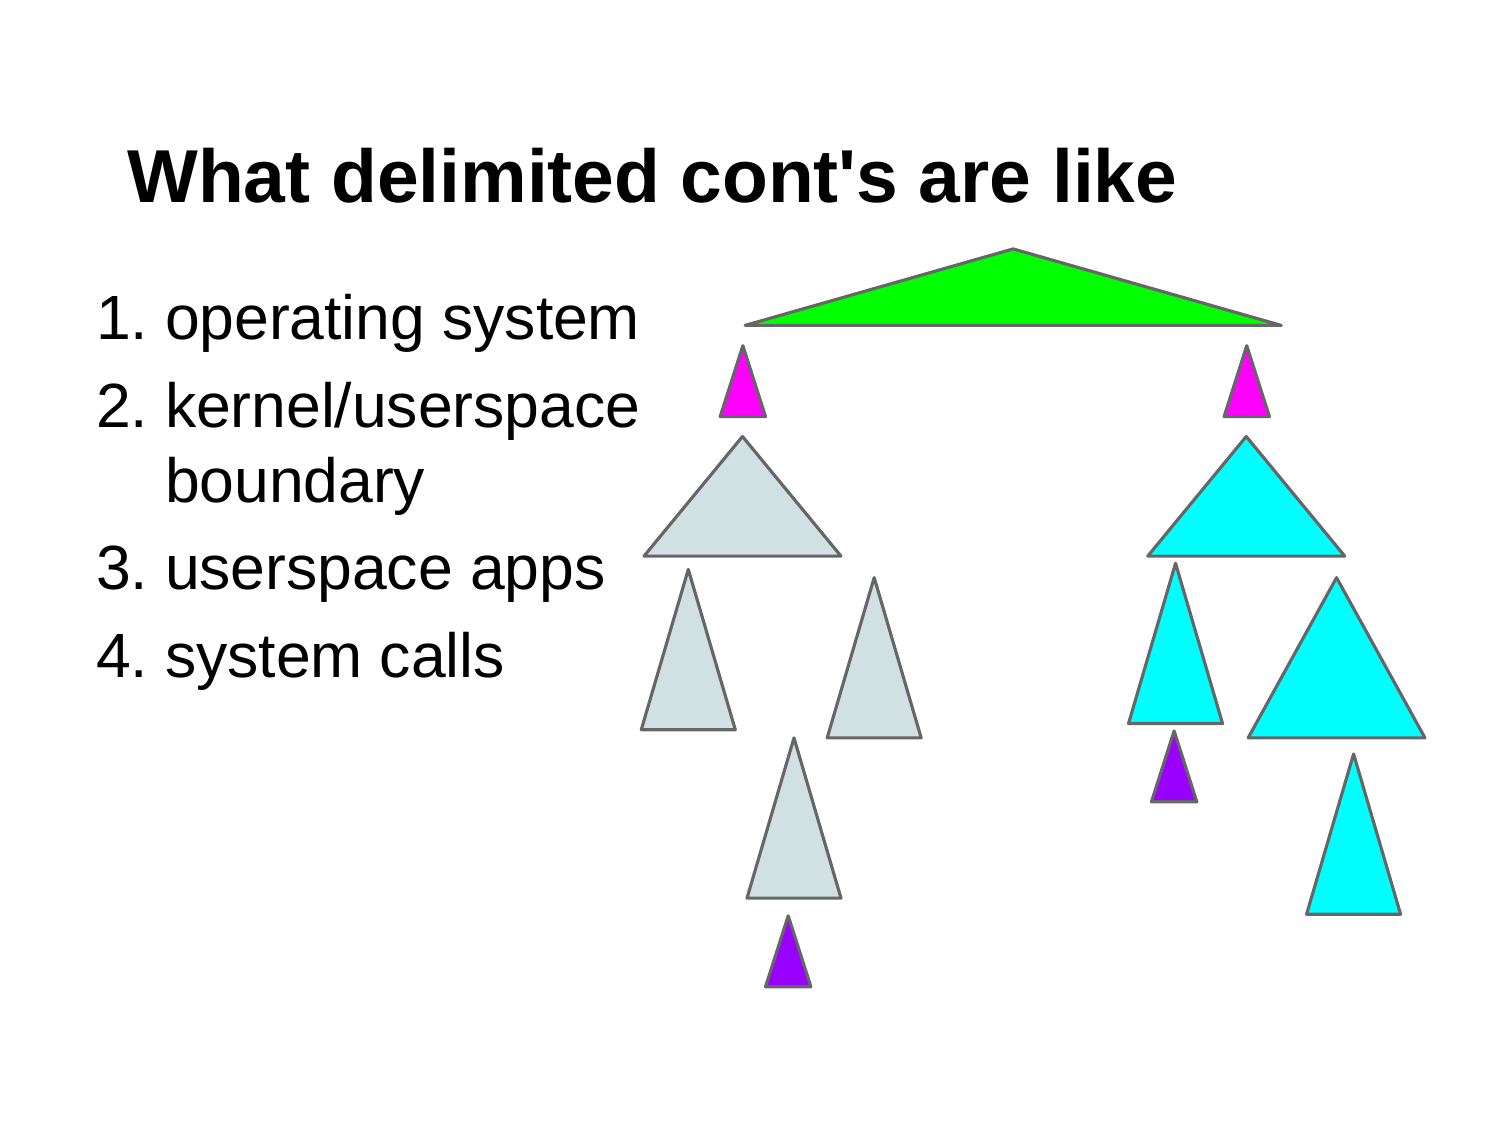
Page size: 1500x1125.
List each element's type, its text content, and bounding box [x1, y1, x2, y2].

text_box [641, 248, 1426, 987]
title What delimited cont's are like [75, 14, 1425, 233]
list operating system kernel/userspace boundary userspace apps system calls [75, 262, 635, 931]
